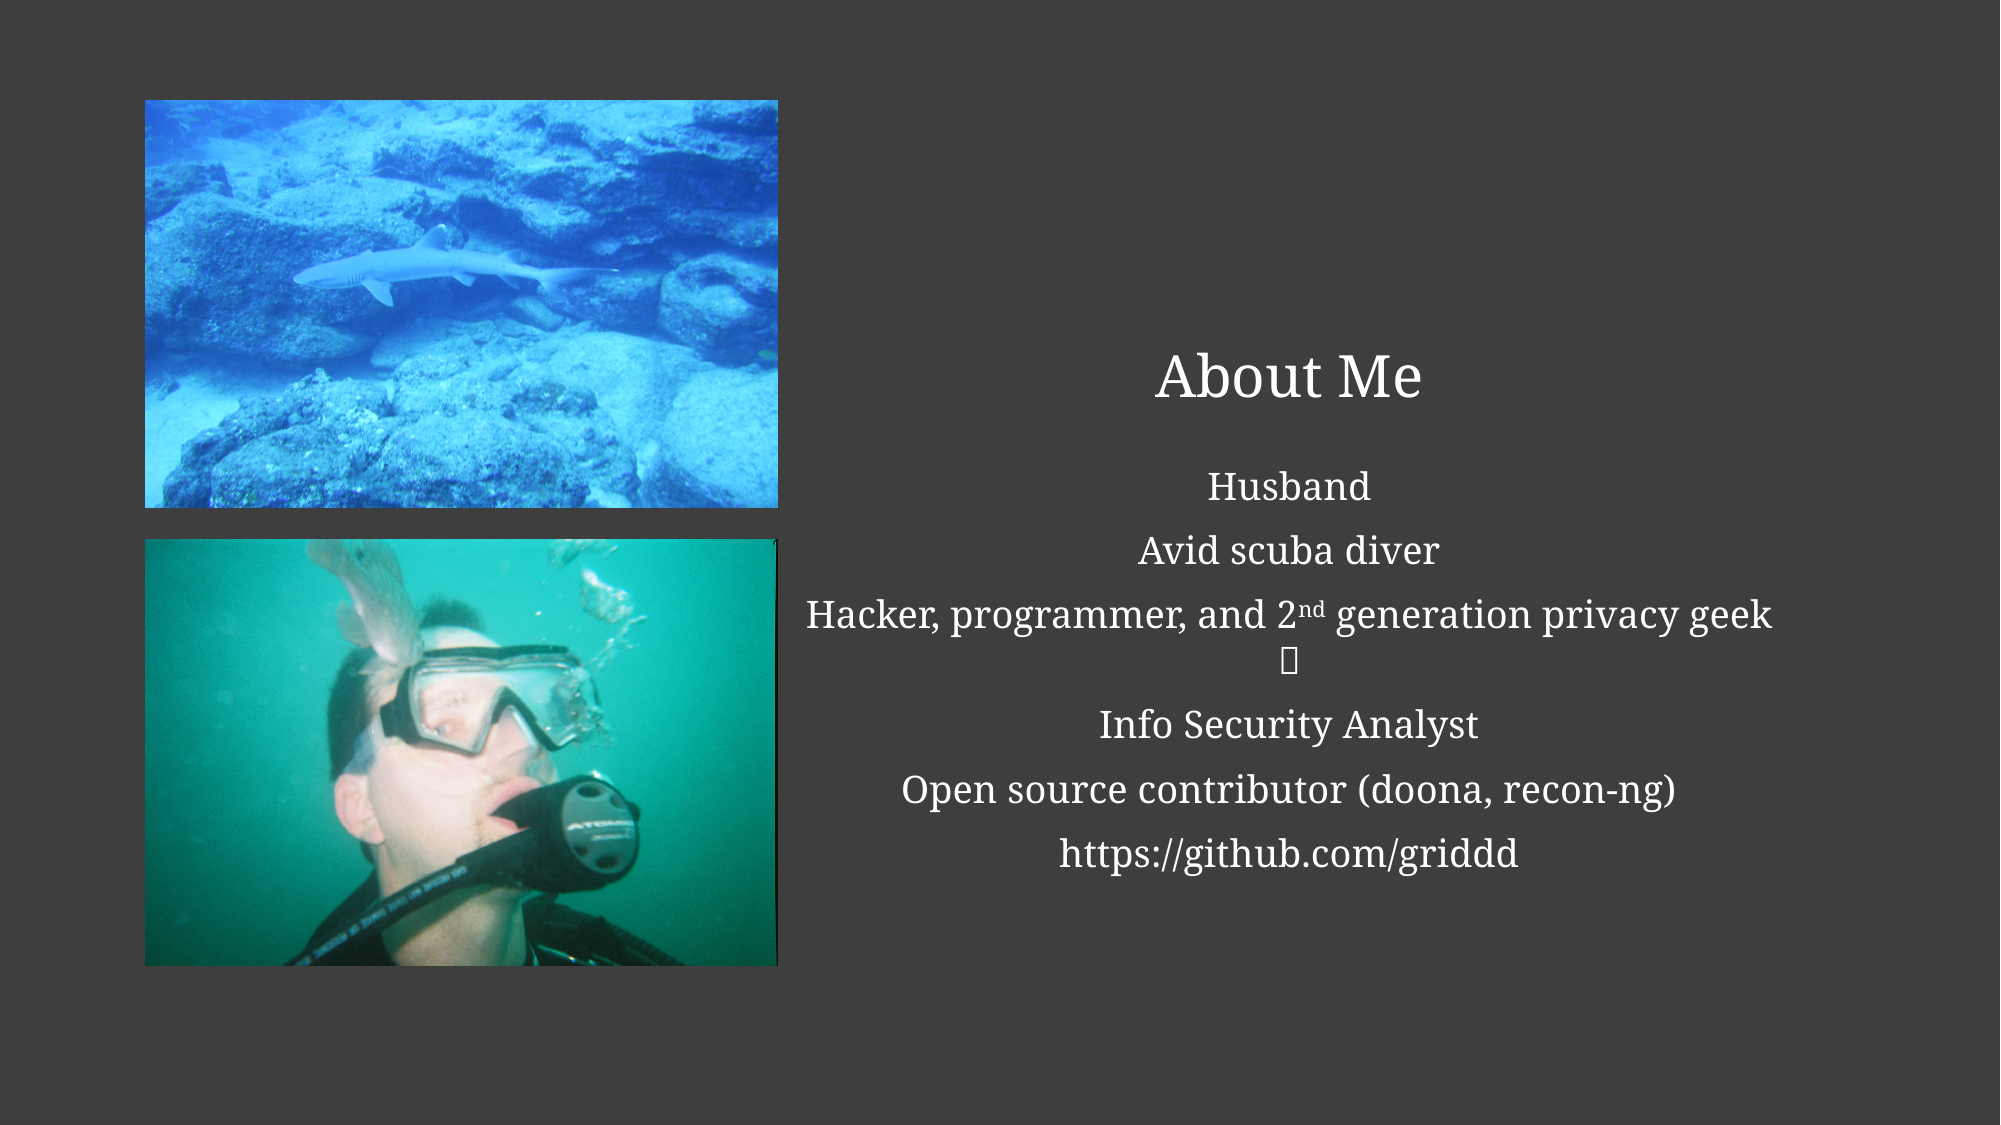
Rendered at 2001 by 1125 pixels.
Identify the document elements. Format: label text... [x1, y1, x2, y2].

list Husband Avid scuba diver Hacker, programmer, and 2nd generation privacy geek  Info Security Analyst Open source contributor (doona, recon-ng) https://github.com/griddd [777, 454, 1802, 888]
picture [145, 539, 778, 967]
title About Me [778, 191, 1802, 417]
picture [145, 99, 778, 509]
